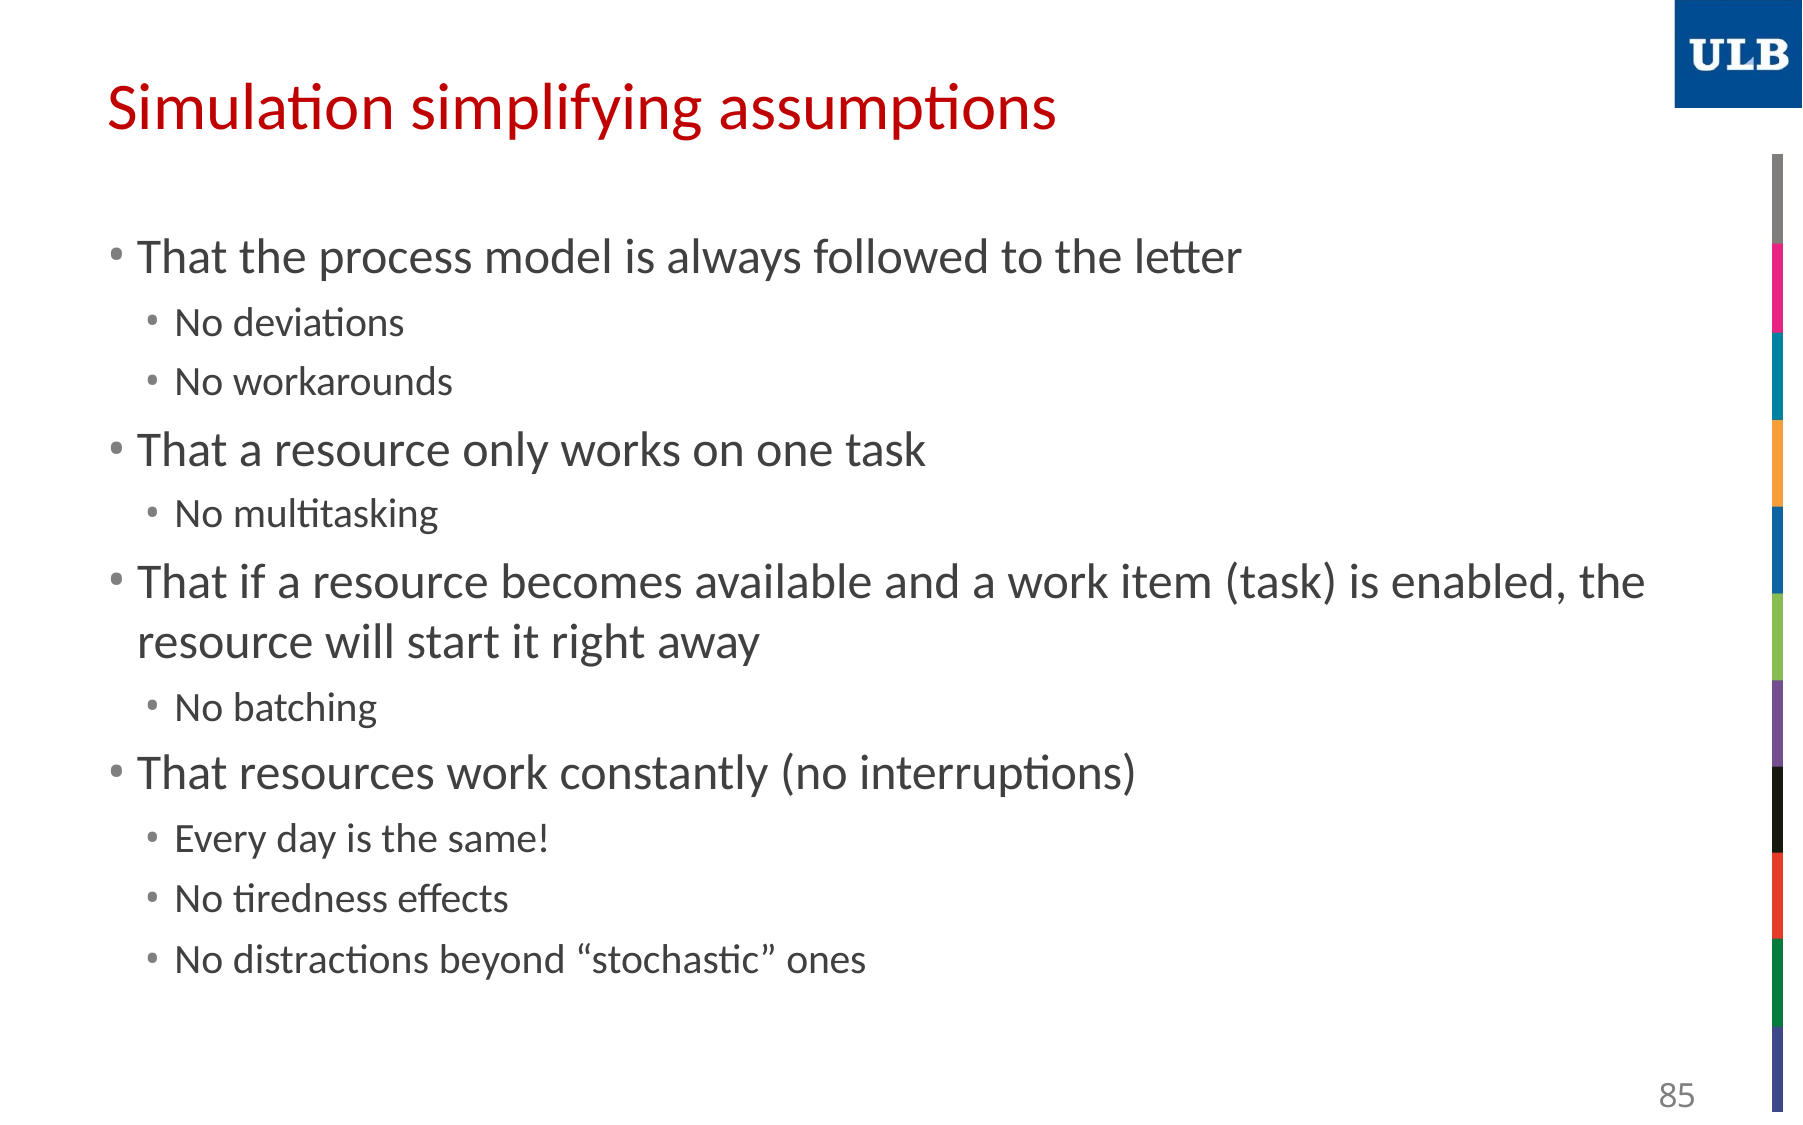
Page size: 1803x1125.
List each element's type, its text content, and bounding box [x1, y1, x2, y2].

slide_number 85 [1652, 1080, 1704, 1125]
text_box That the process model is always followed to the letter No deviations No workarounds That a resource only works on one task No multitasking That if a resource becomes available and a work item (task) is enabled, the resource will start it right away No batching That resources work constantly (no interruptions) Every day is the same! No tiredness effects No distractions beyond “stochastic” ones [104, 208, 1648, 982]
picture [1772, 418, 1783, 1112]
picture [1674, 0, 1802, 108]
title Simulation simplifying assumptions [100, 24, 1577, 252]
picture [1772, 154, 1783, 333]
